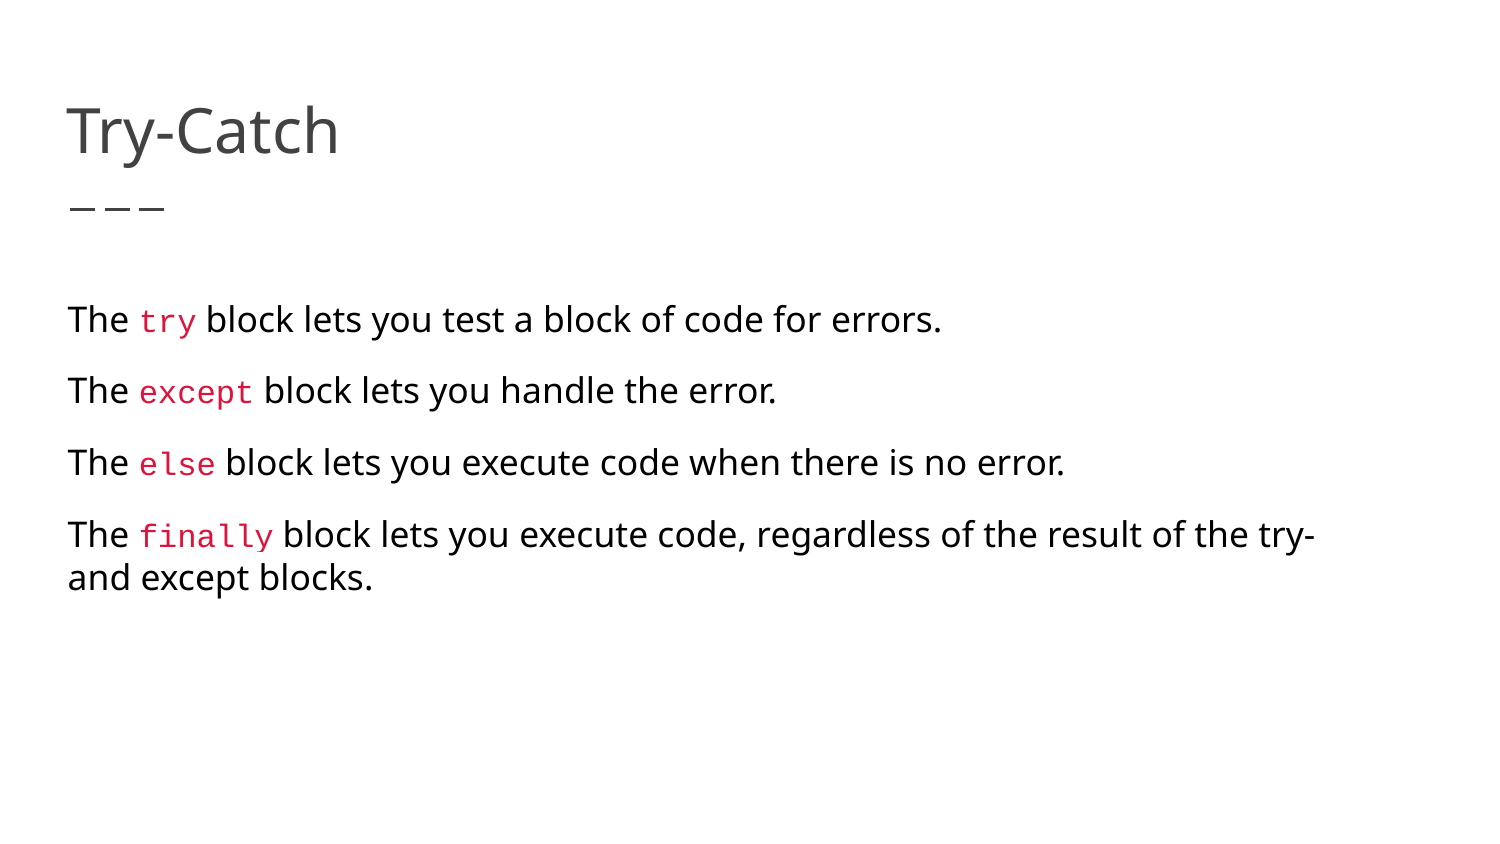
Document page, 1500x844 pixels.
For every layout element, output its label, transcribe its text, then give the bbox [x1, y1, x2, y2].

text_box The try block lets you test a block of code for errors. The except block lets you handle the error. The else block lets you execute code when there is no error. The finally block lets you execute code, regardless of the result of the try- and except blocks. [52, 281, 1344, 700]
title Try-Catch [51, 61, 1449, 182]
text_box [30, 248, 1481, 377]
